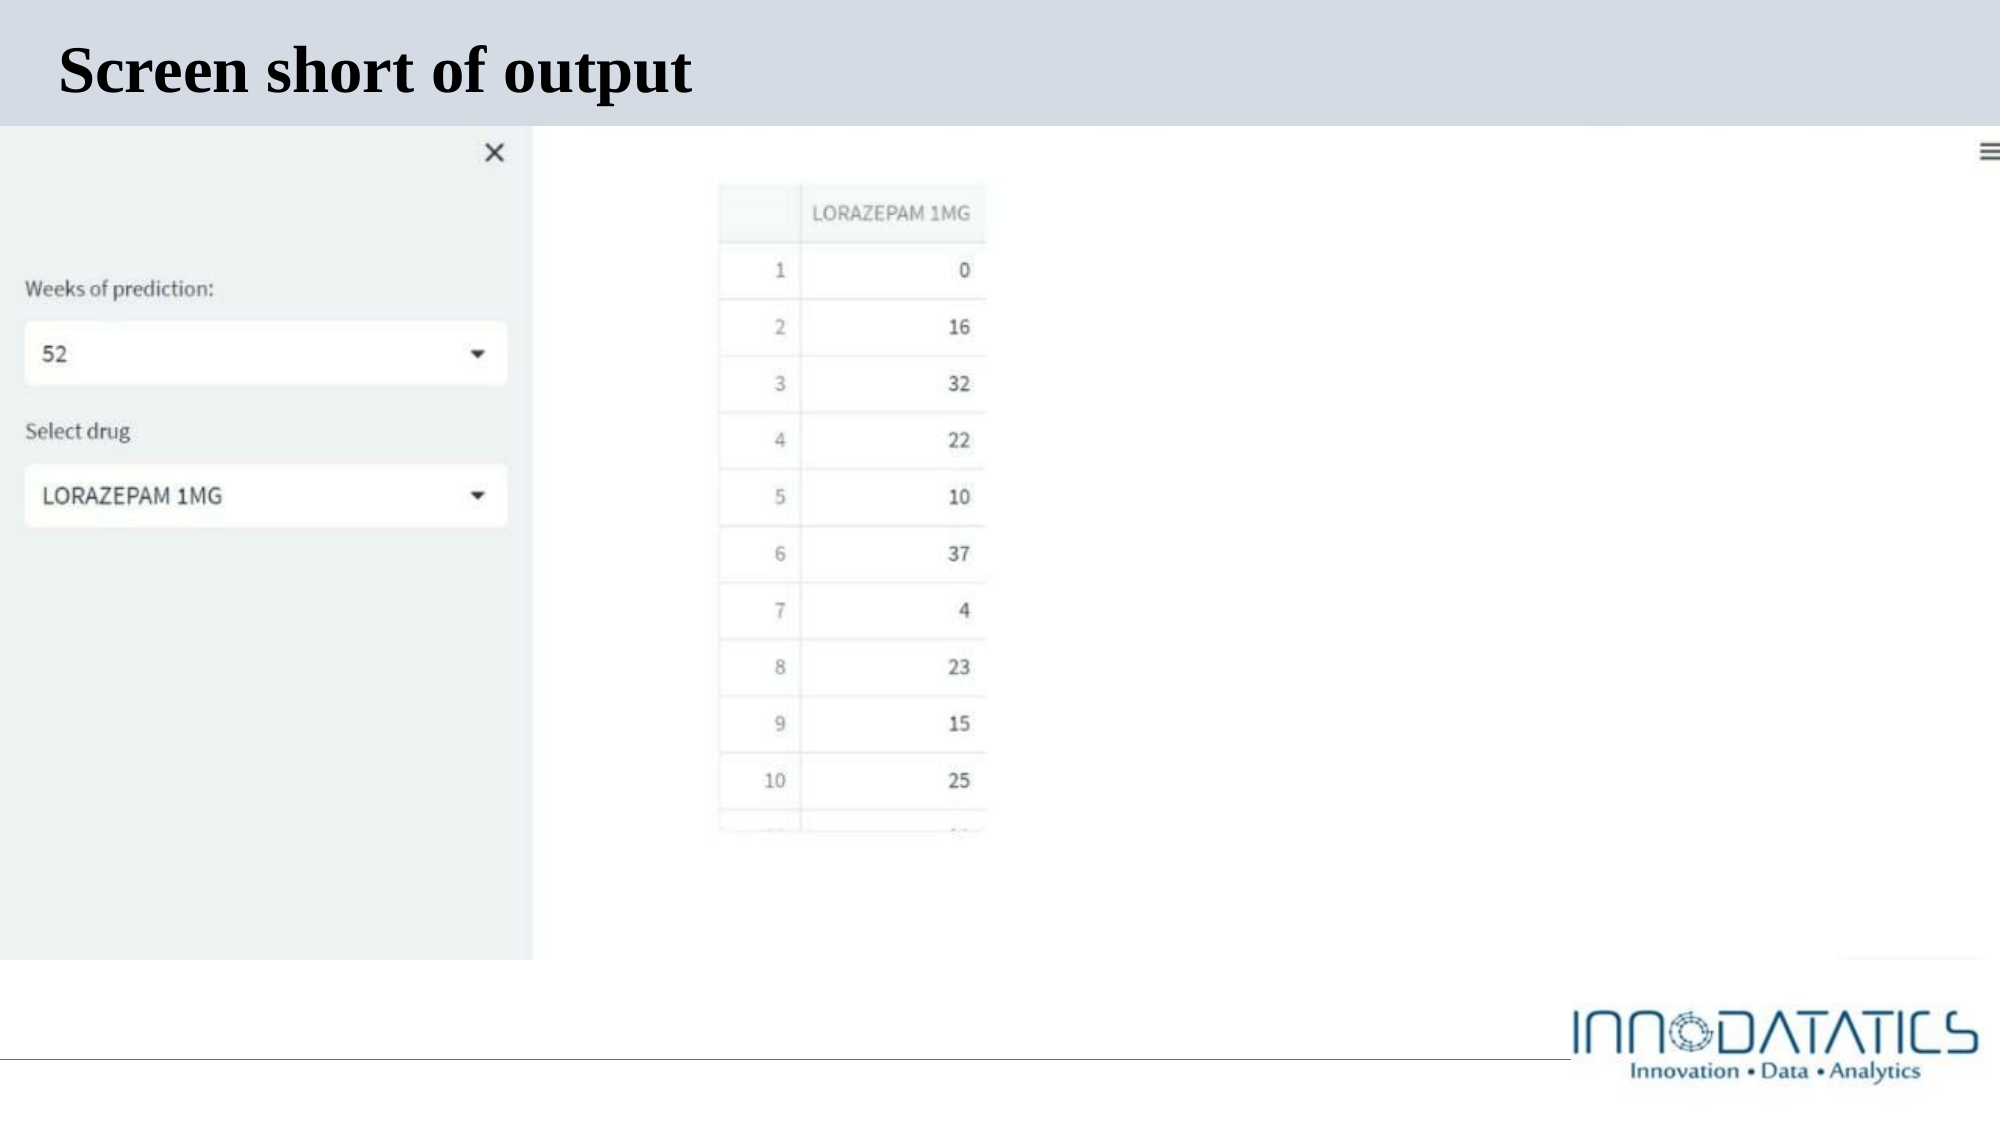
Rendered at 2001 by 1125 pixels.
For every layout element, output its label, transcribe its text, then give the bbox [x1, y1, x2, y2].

picture [0, 125, 2000, 960]
picture [1571, 979, 1998, 1112]
title Screen short of output [56, 24, 1089, 122]
